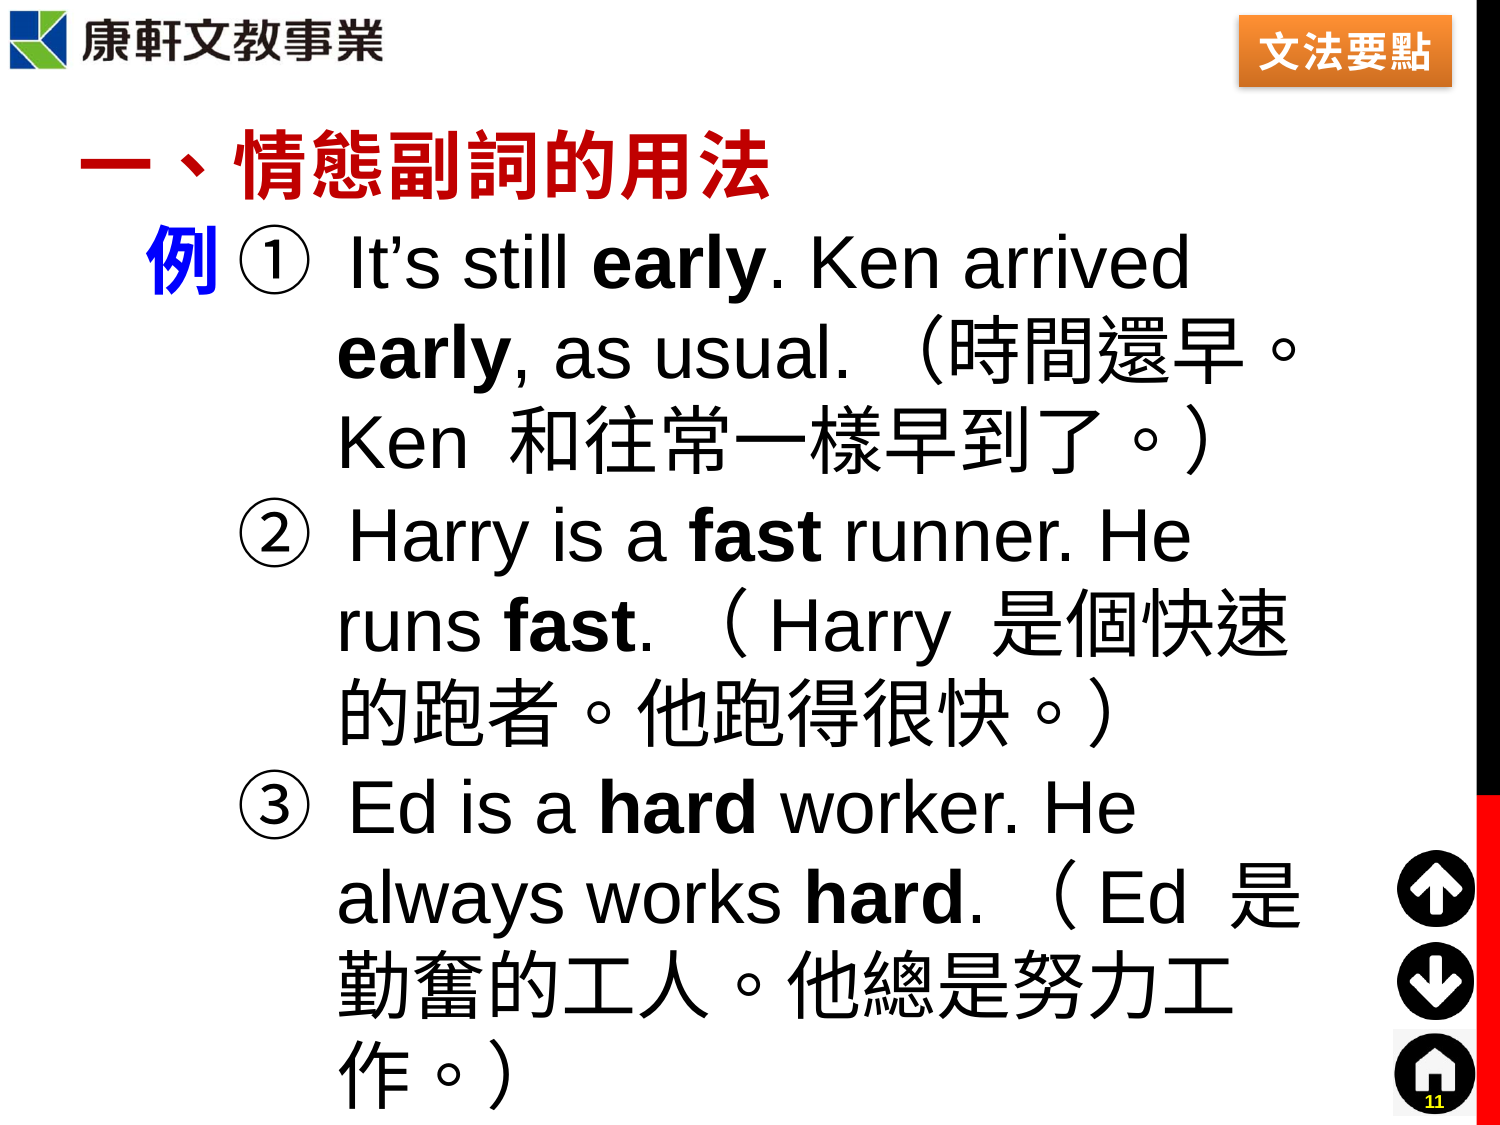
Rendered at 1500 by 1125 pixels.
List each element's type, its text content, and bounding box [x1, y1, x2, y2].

text_box 文法要點 [1239, 15, 1452, 87]
picture [1393, 1029, 1476, 1116]
picture [1396, 942, 1475, 1020]
picture [8, 9, 387, 70]
text_box 例 ① It’s still early. Ken arrived early, as usual.（時間還早。Ken 和往常一樣早到了。） ② Harry is a fast runner. He runs fast.（Harry 是個快速的跑者。他跑得很快。） ③ Ed is a hard worker. He always works hard.（Ed 是勤奮的工人。他總是努力工作。） [130, 206, 1345, 1125]
text_box 一、情態副詞的用法 [63, 111, 1082, 217]
picture [1397, 850, 1475, 928]
